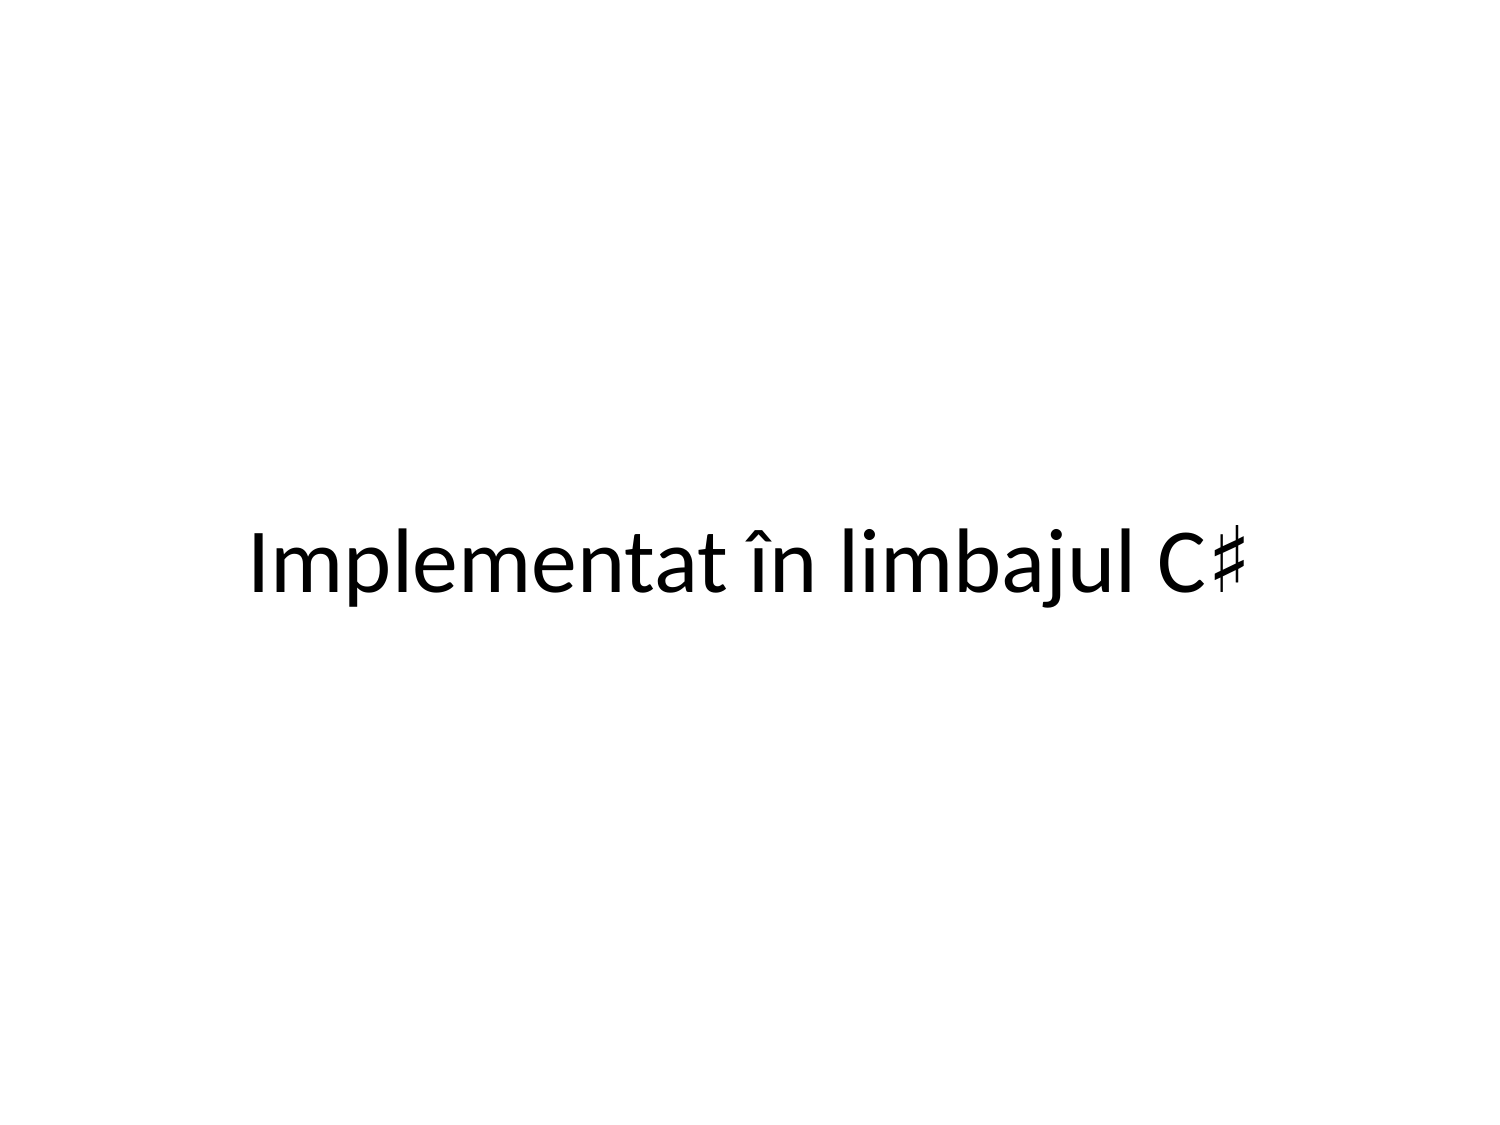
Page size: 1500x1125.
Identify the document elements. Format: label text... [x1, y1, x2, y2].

title Implementat în limbajul C♯ [75, 462, 1425, 650]
